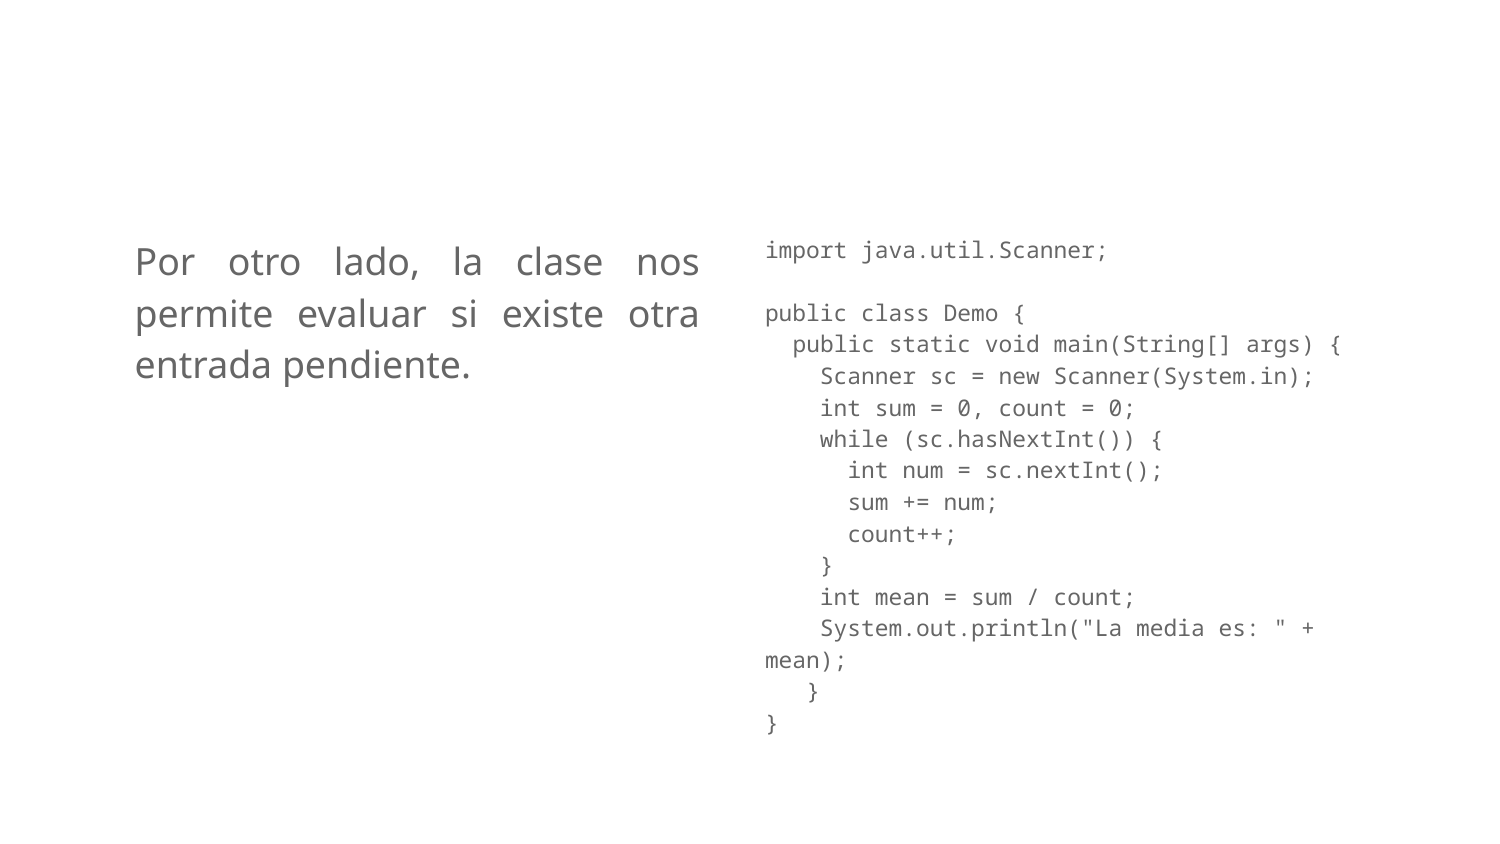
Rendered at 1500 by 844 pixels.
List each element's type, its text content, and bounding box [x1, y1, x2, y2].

list Por otro lado, la clase nos permite evaluar si existe otra entrada pendiente. [119, 216, 716, 712]
list import java.util.Scanner; public class Demo { public static void main(String[] args) { Scanner sc = new Scanner(System.in); int sum = 0, count = 0; while (sc.hasNextInt()) { int num = sc.nextInt(); sum += num; count++; } int mean = sum / count; System.out.println("La media es: " + mean); } } [750, 216, 1381, 712]
